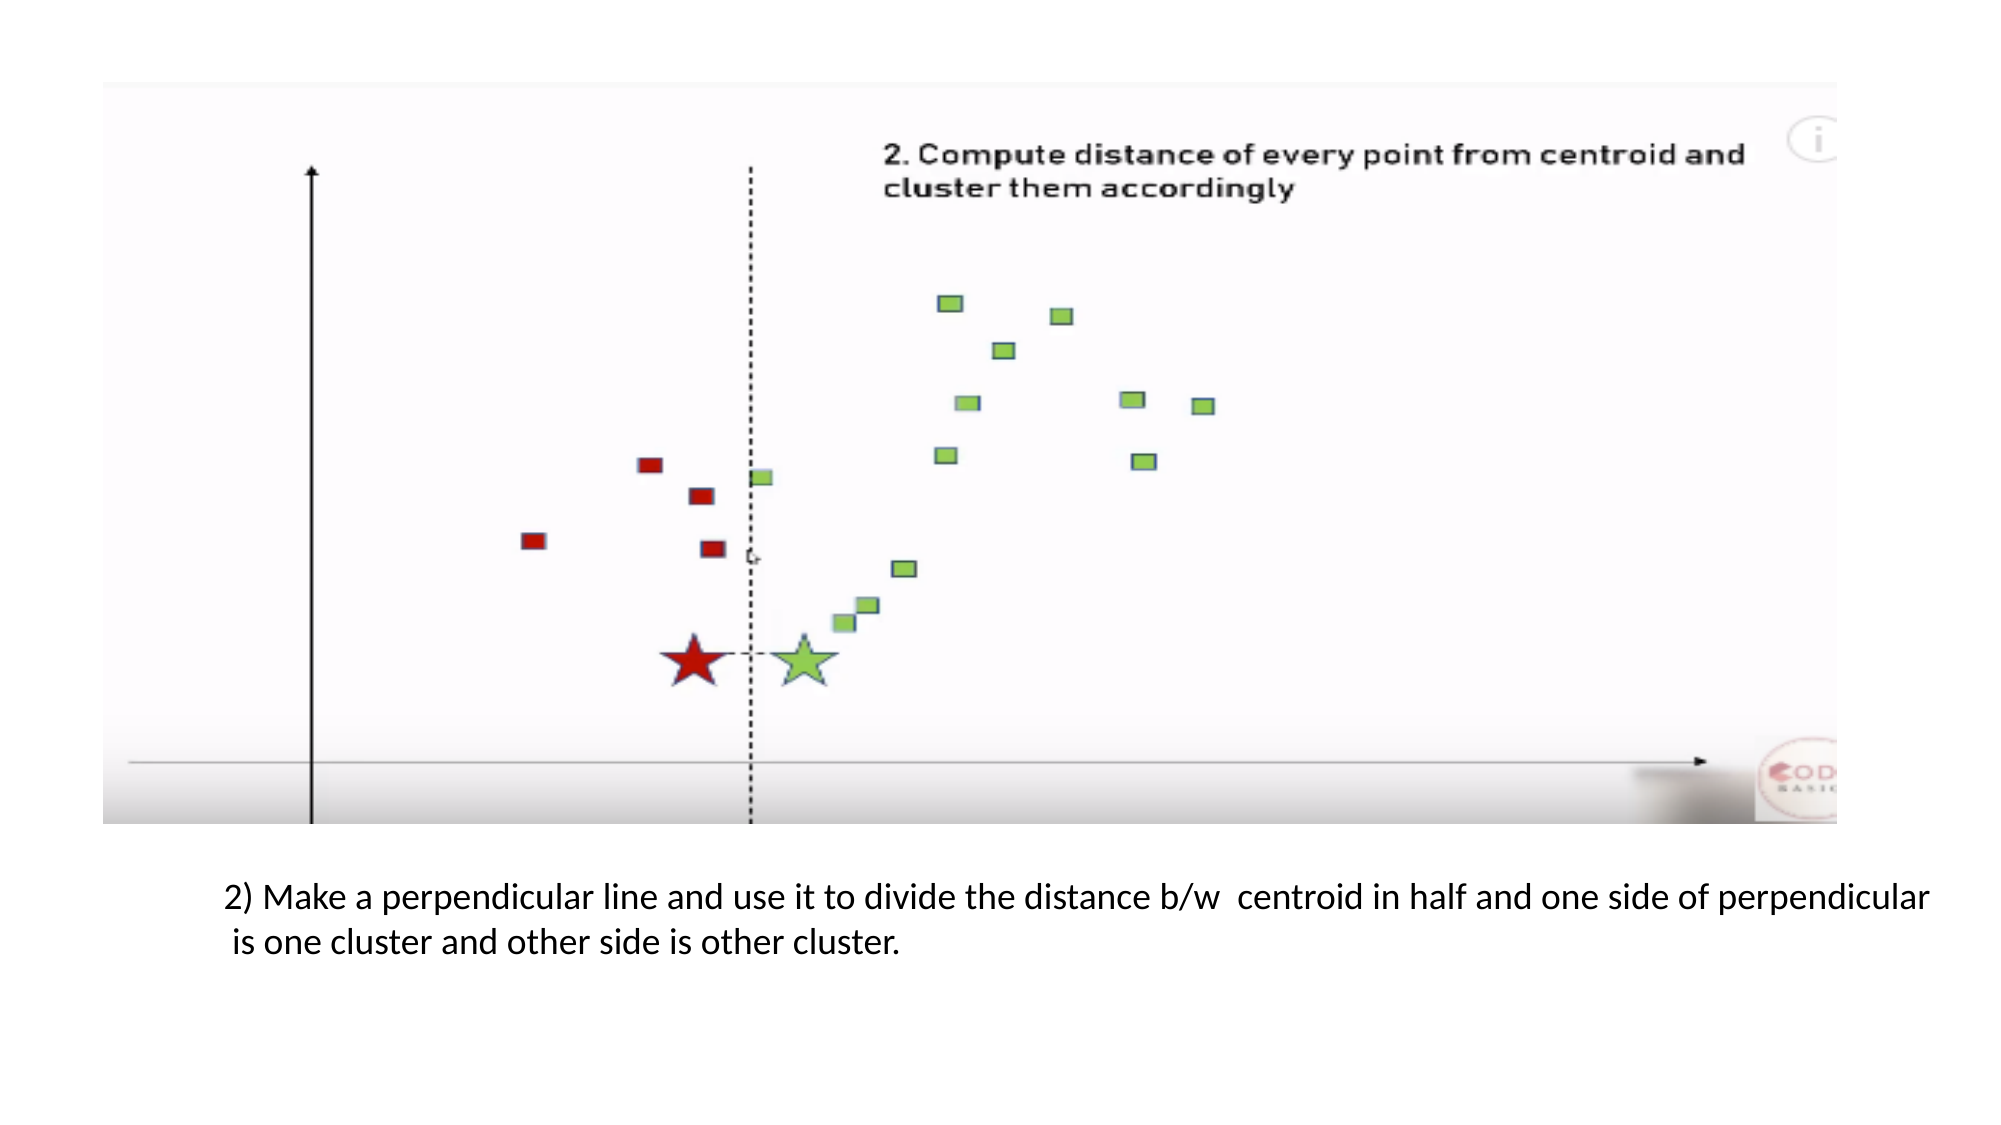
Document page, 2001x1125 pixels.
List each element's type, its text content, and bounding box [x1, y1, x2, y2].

picture [103, 82, 1837, 824]
text_box 2) Make a perpendicular line and use it to divide the distance b/w centroid in half and one side of perpendicular is one cluster and other side is other cluster. [208, 864, 1948, 970]
